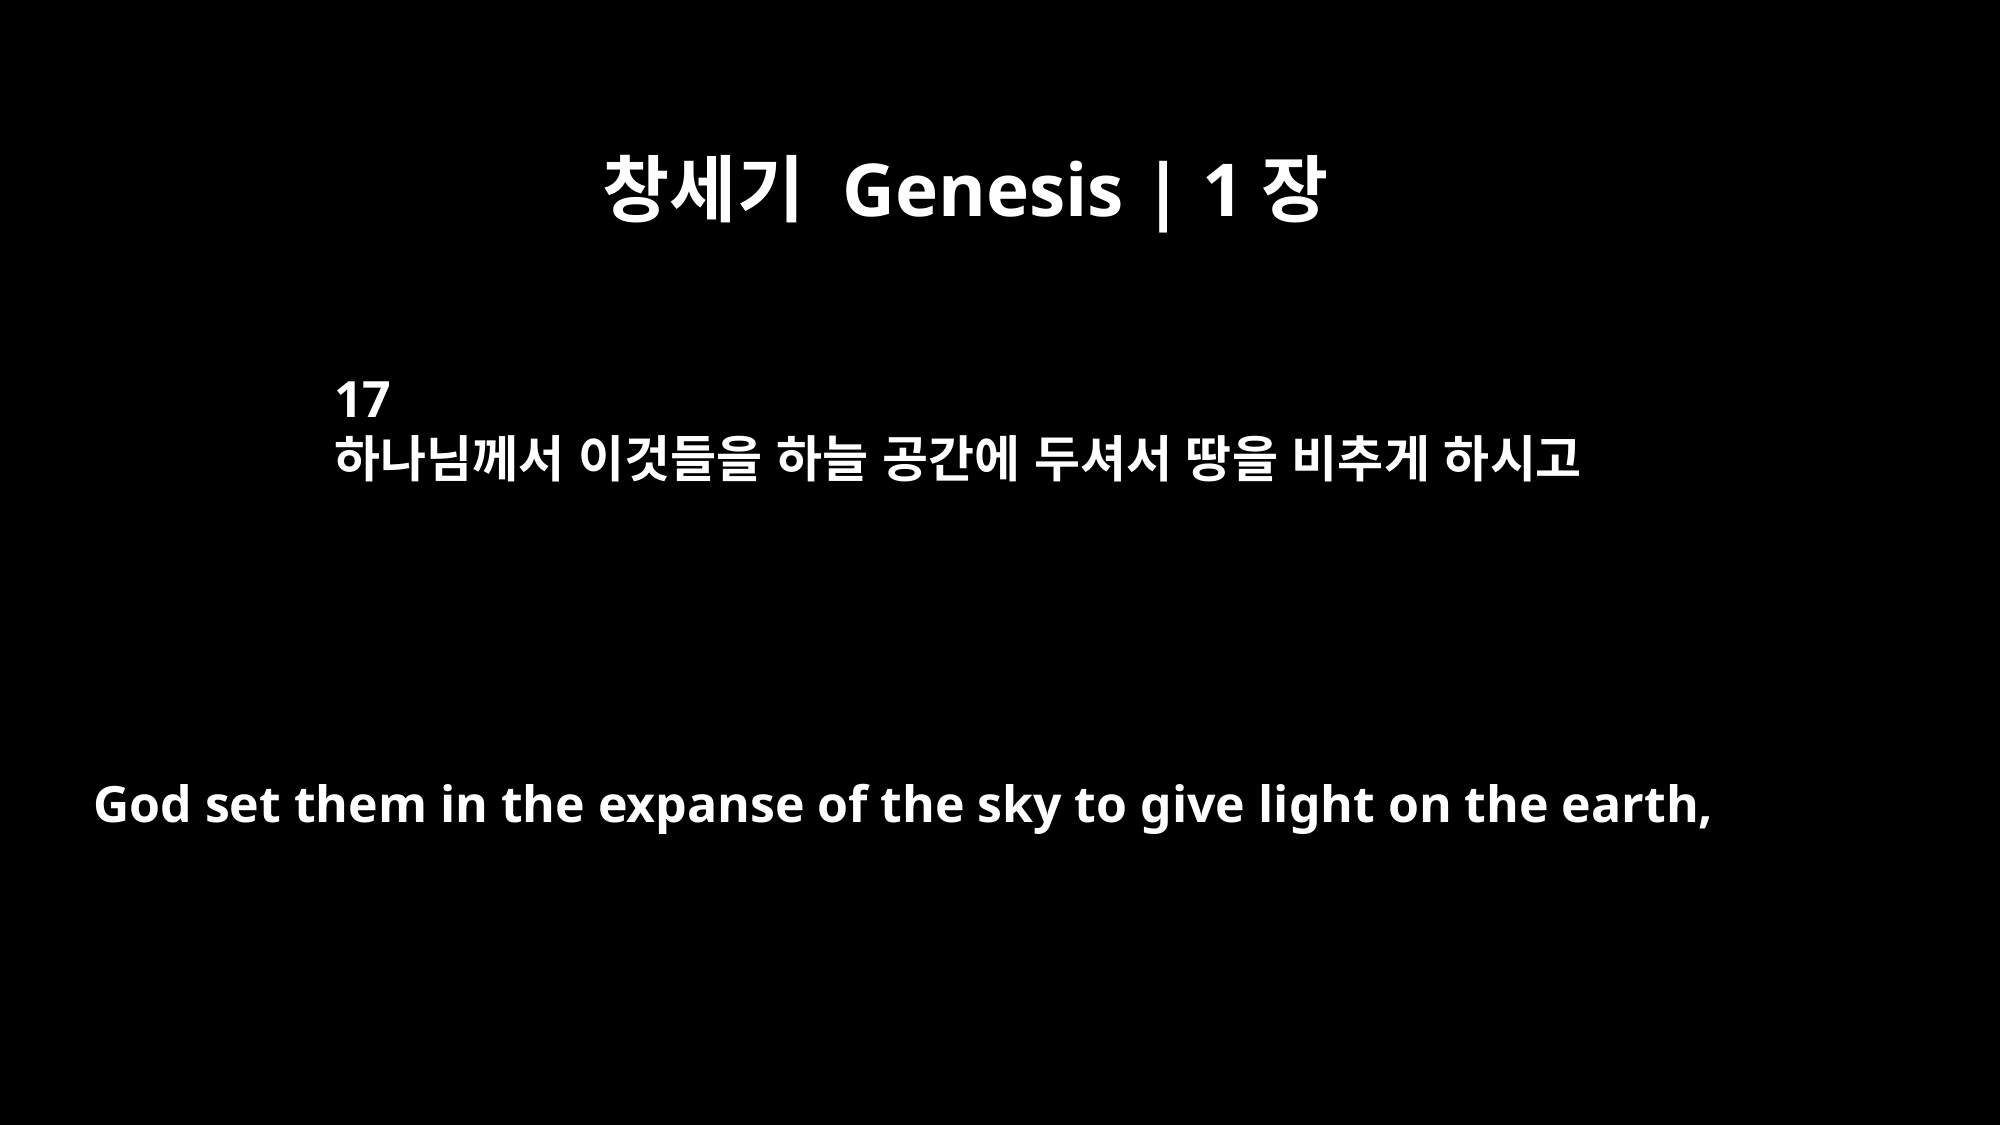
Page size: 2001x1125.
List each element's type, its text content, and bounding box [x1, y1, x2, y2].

text_box God set them in the expanse of the sky to give light on the earth, [78, 764, 1729, 840]
text_box 창세기 Genesis | 1장 [587, 136, 1345, 239]
text_box 17 하나님께서 이것들을 하늘 공간에 두셔서 땅을 비추게 하시고 [319, 359, 1598, 495]
